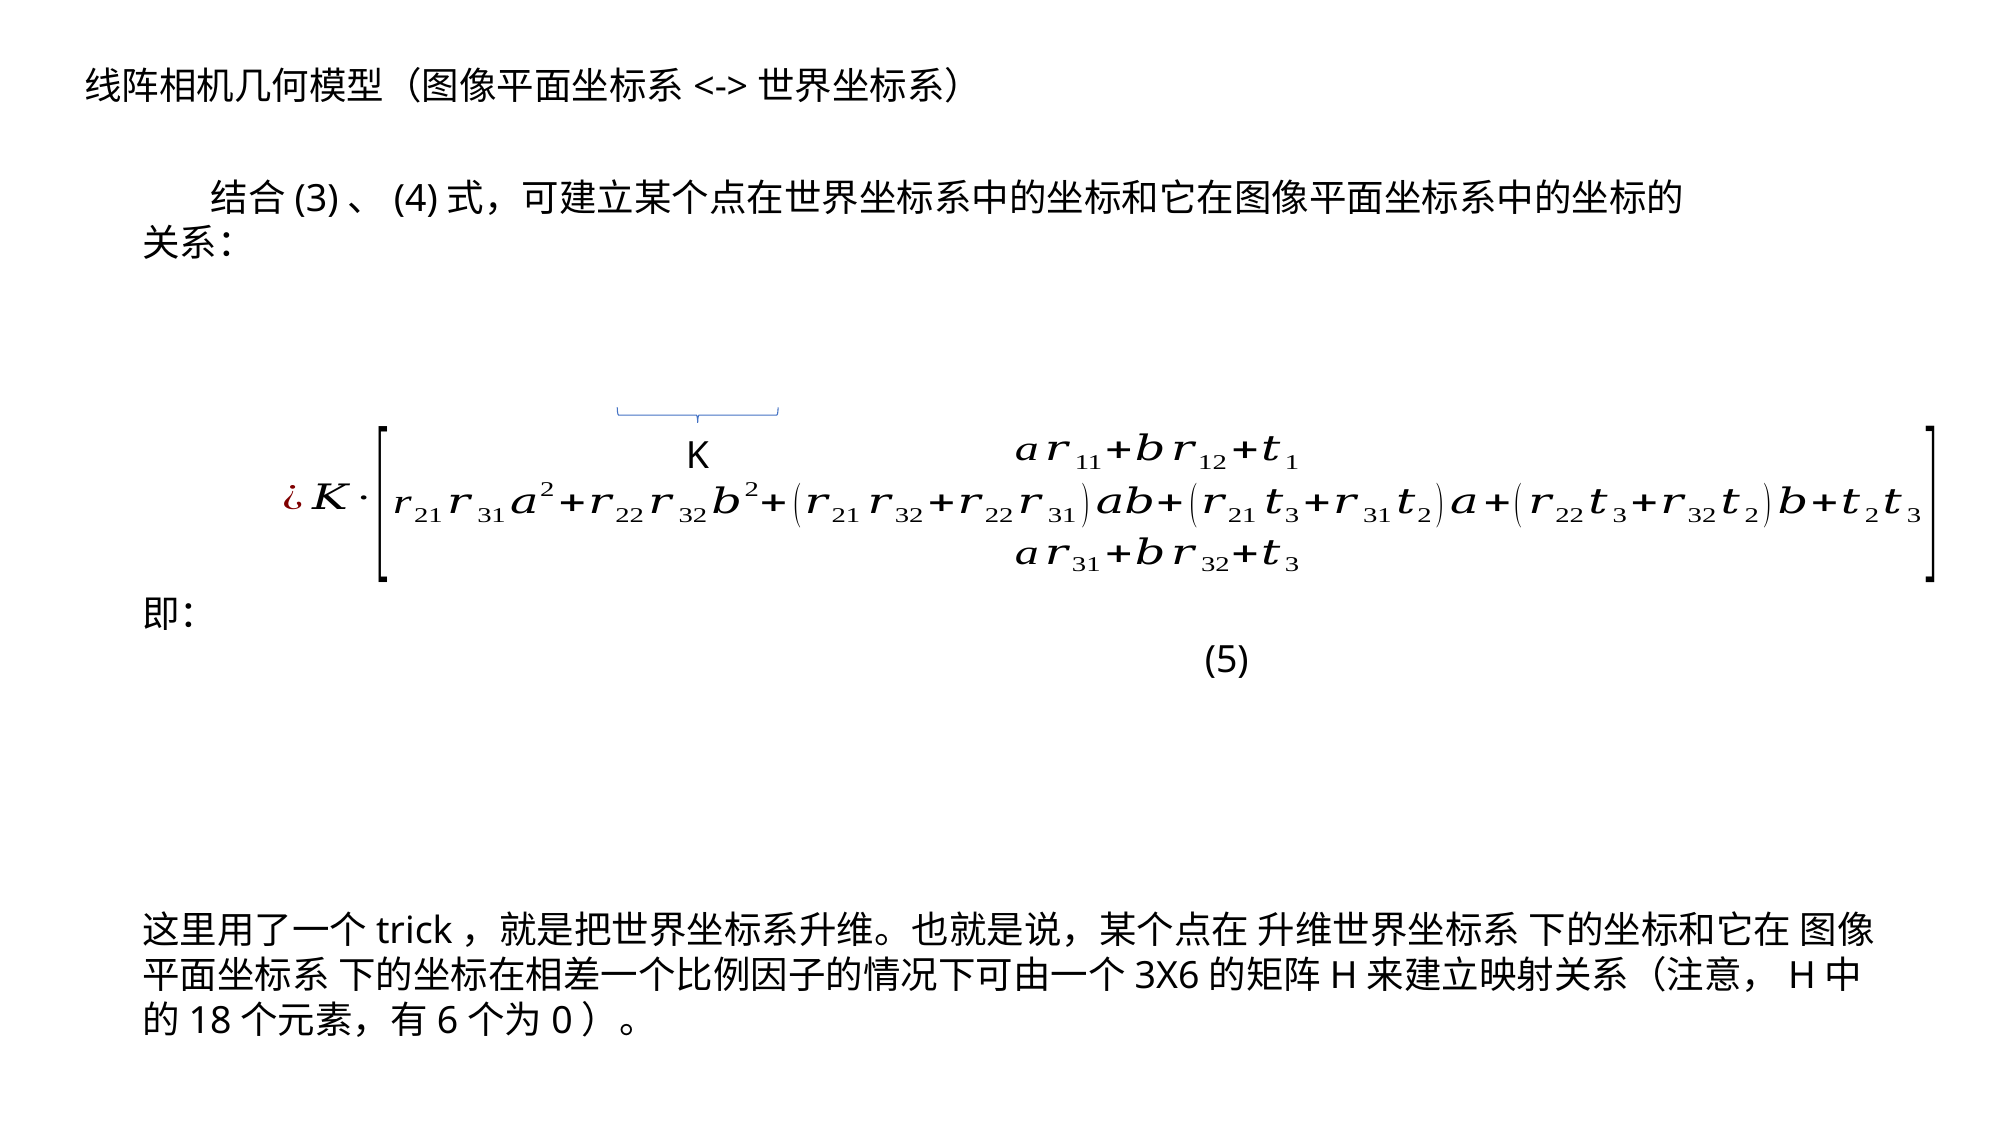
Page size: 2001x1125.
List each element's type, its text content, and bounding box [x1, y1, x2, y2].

text_box 这里用了一个trick，就是把世界坐标系升维。也就是说，某个点在 升维世界坐标系 下的坐标和它在 图像平面坐标系 下的坐标在相差一个比例因子的情况下可由一个3X6的矩阵H来建立映射关系（注意，H中的18个元素，有6个为0）。 [127, 898, 1906, 1049]
text_box [616, 407, 779, 423]
text_box 线阵相机几何模型（图像平面坐标系<->世界坐标系） [69, 54, 998, 115]
text_box K [671, 423, 724, 484]
